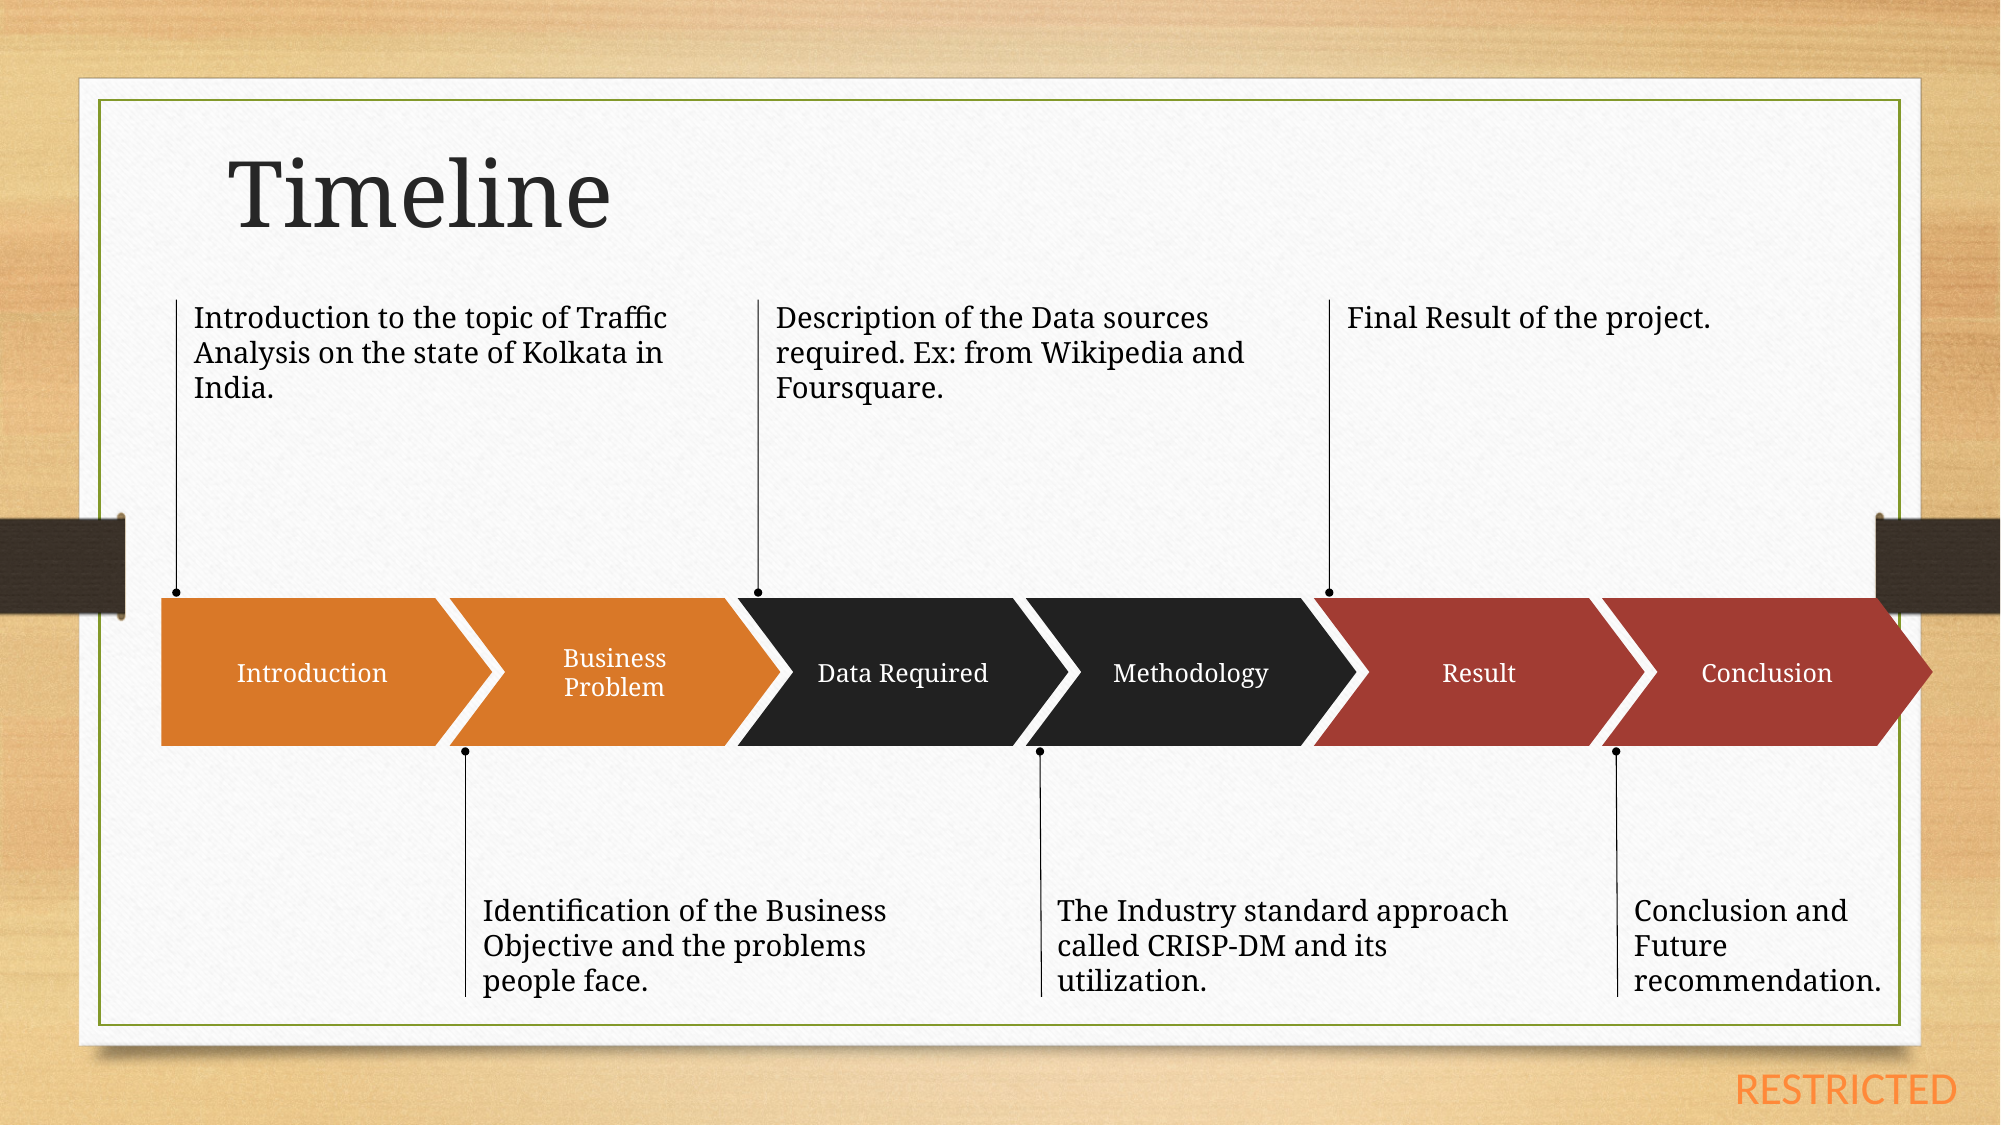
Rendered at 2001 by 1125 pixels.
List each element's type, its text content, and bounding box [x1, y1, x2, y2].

text_box [1325, 299, 1334, 597]
text_box Methodology [1025, 598, 1357, 746]
text_box Result [1313, 598, 1645, 746]
text_box Introduction to the topic of Traffic Analysis on the state of Kolkata in India. [177, 299, 692, 501]
text_box The Industry standard approach called CRISP-DM and its utilization. [1041, 844, 1555, 997]
text_box Conclusion and Future recommendation. [1617, 844, 1933, 997]
text_box [754, 299, 763, 597]
text_box Business Problem [449, 598, 781, 746]
picture [0, 0, 2001, 1125]
text_box Identification of the Business Objective and the problems people face. [466, 849, 981, 997]
text_box Data Required [737, 598, 1069, 746]
text_box Timeline [212, 128, 1788, 243]
text_box [1612, 747, 1621, 997]
text_box Conclusion [1602, 598, 1933, 746]
text_box Introduction [161, 598, 493, 746]
text_box Description of the Data sources required. Ex: from Wikipedia and Foursquare. [759, 299, 1274, 501]
text_box Final Result of the project. [1330, 299, 1845, 501]
text_box [1035, 747, 1045, 997]
text_box [172, 299, 181, 597]
text_box [461, 747, 470, 997]
